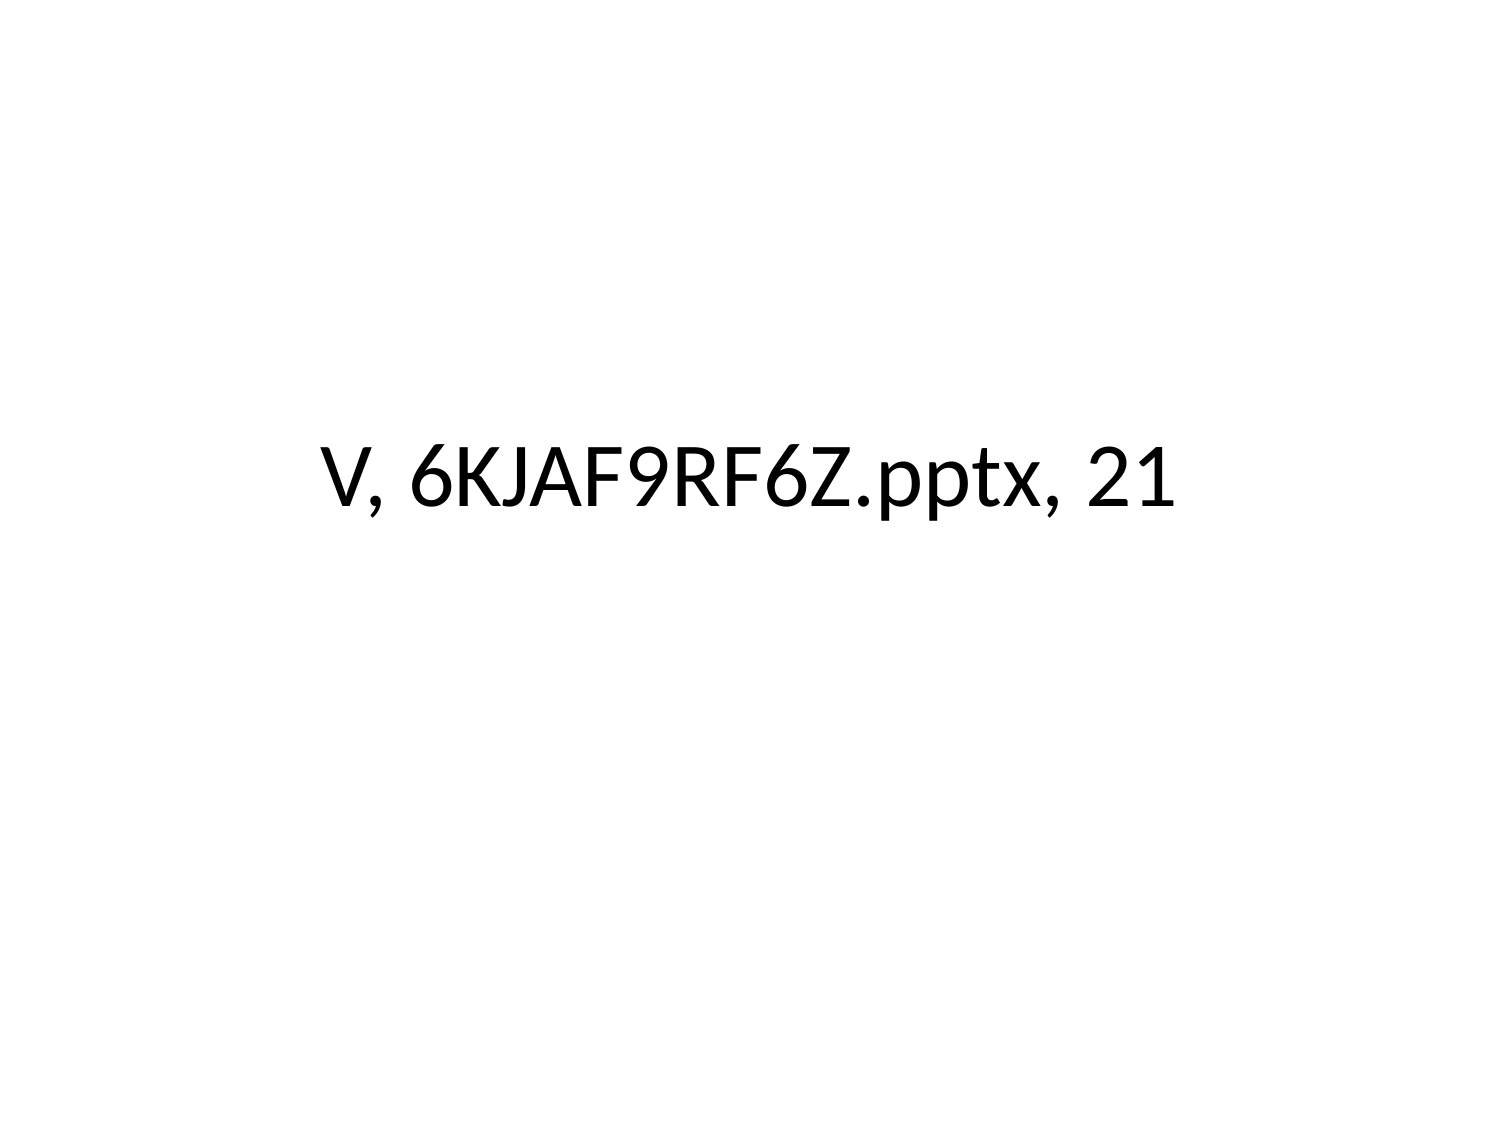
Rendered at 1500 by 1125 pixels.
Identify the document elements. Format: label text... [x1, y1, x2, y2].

title V, 6KJAF9RF6Z.pptx, 21 [112, 349, 1388, 591]
